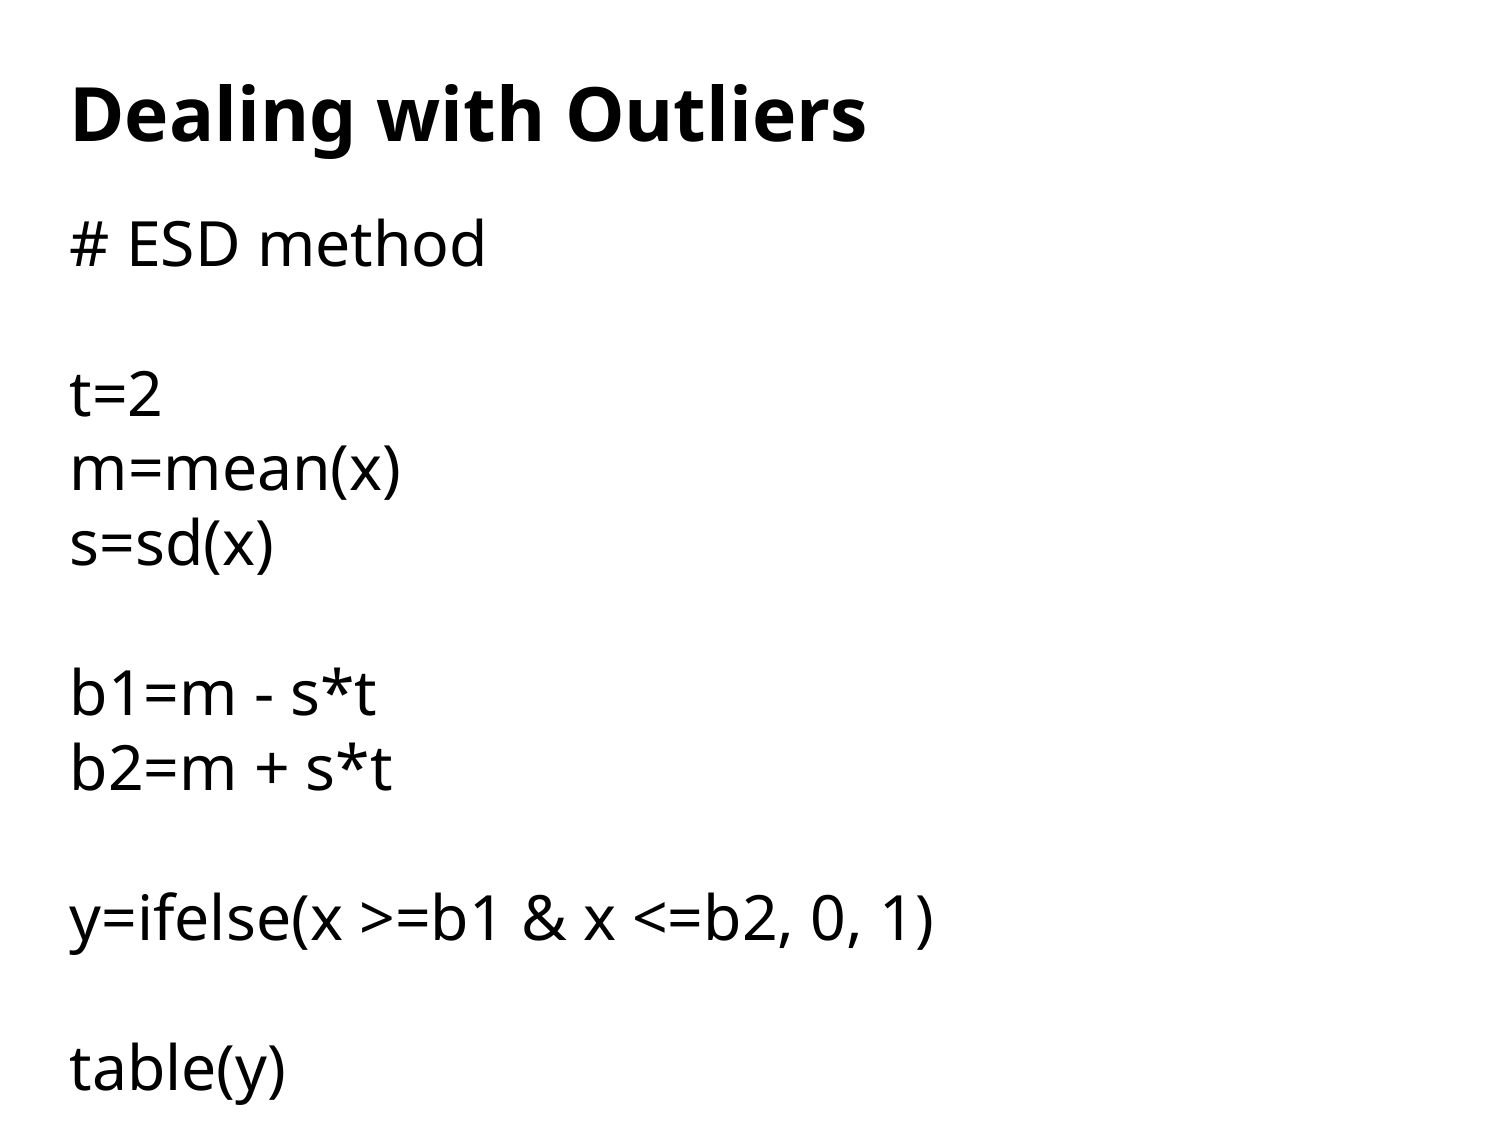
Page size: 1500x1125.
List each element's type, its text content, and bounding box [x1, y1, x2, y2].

text_box # ESD method t=2 m=mean(x) s=sd(x) b1=m - s*t b2=m + s*t y=ifelse(x >=b1 & x <=b2, 0, 1) table(y) [54, 196, 1446, 1084]
text_box Dealing with Outliers [54, 72, 1305, 185]
